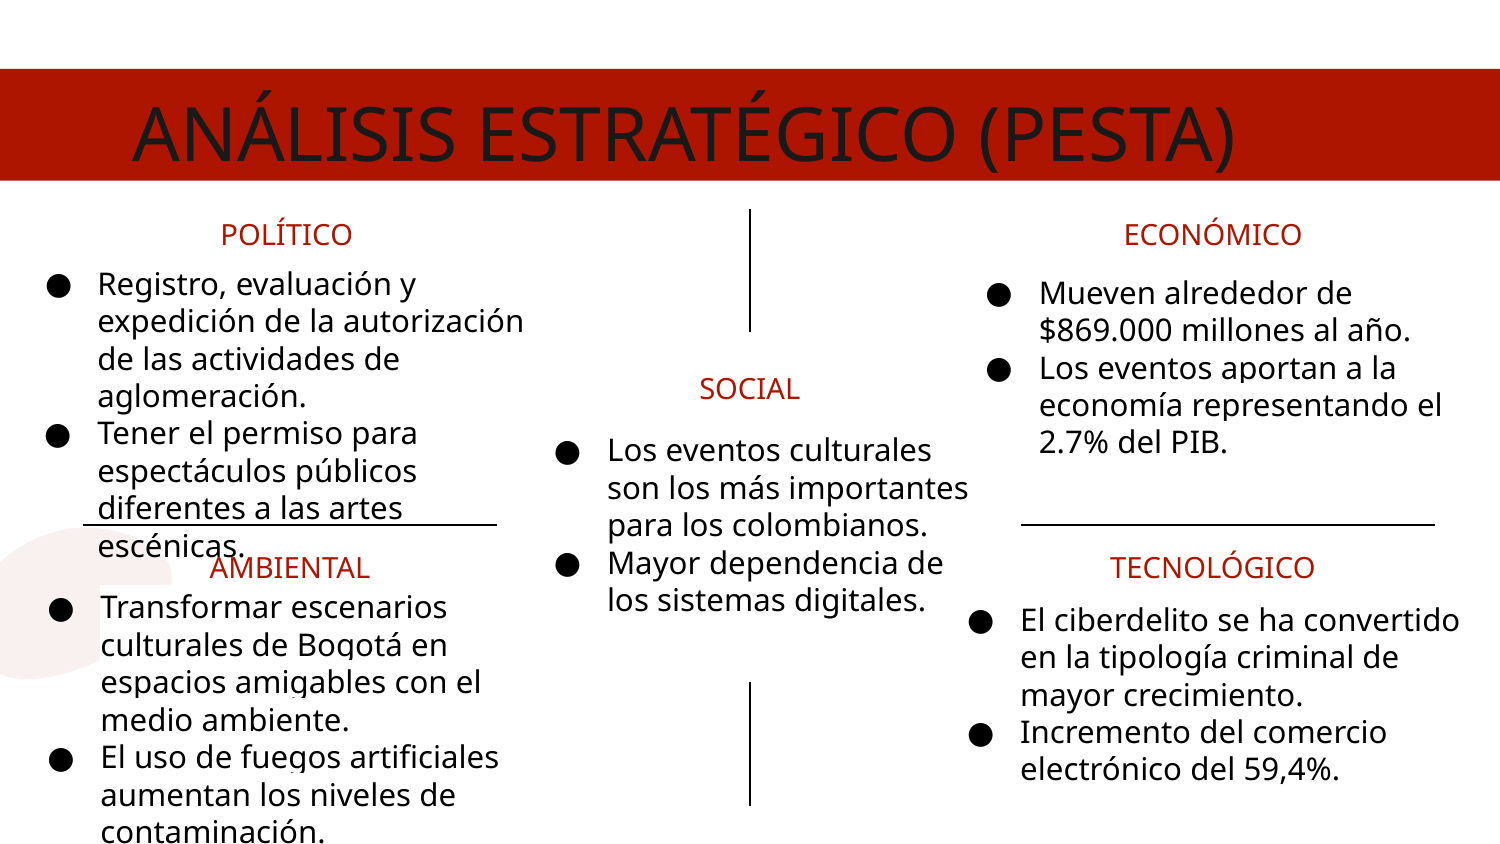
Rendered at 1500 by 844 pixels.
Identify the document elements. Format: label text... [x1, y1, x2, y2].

text_box Los eventos culturales son los más importantes para los colombianos. Mayor dependencia de los sistemas digitales. [517, 423, 1002, 626]
text_box Transformar escenarios culturales de Bogotá en espacios amigables con el medio ambiente. El uso de fuegos artificiales aumentan los niveles de contaminación. [10, 580, 570, 844]
text_box AMBIENTAL [58, 572, 517, 580]
text_box SOCIAL [552, 362, 948, 413]
text_box Registro, evaluación y expedición de la autorización de las actividades de aglomeración. Tener el permiso para espectáculos públicos diferentes a las artes escénicas. [7, 256, 552, 572]
text_box El ciberdelito se ha convertido en la tipología criminal de mayor crecimiento. Incremento del comercio electrónico del 59,4%. [930, 592, 1490, 795]
text_box TECNOLÓGICO [1002, 542, 1445, 592]
text_box ECONÓMICO [981, 208, 1445, 259]
text_box Mueven alrededor de $869.000 millones al año. Los eventos aportan a la economía representando el 2.7% del PIB. [948, 265, 1500, 468]
title ANÁLISIS ESTRATÉGICO (PESTA) [116, 71, 1383, 166]
text_box POLÍTICO [55, 208, 519, 256]
